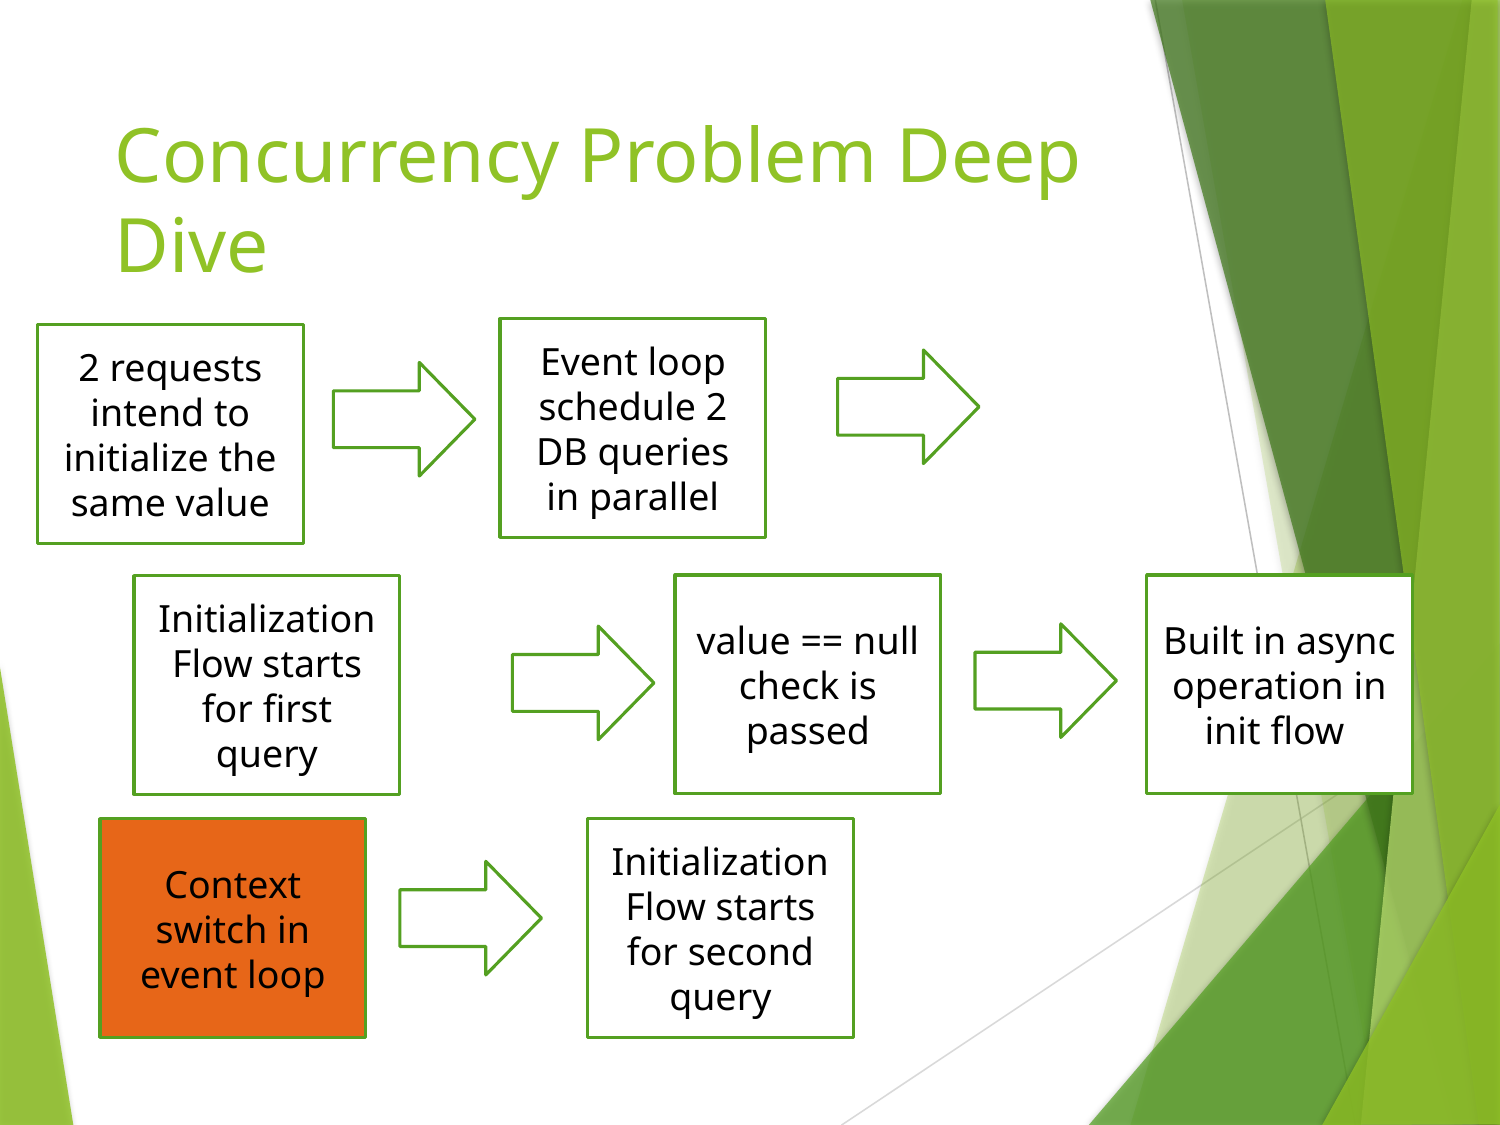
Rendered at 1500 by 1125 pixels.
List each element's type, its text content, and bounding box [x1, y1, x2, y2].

text_box [973, 622, 1118, 739]
text_box Initialization Flow starts for second query [586, 817, 855, 1039]
text_box Built in async operation in init flow [1145, 573, 1414, 795]
text_box 2 requests intend to initialize the same value [36, 323, 305, 545]
text_box Context switch in event loop [98, 817, 367, 1039]
text_box value == null check is passed [673, 573, 942, 795]
text_box Event loop schedule 2 DB queries in parallel [498, 317, 767, 539]
title Concurrency Problem Deep Dive [99, 99, 1142, 317]
text_box [331, 360, 477, 478]
text_box [398, 859, 543, 977]
text_box [836, 348, 981, 466]
text_box Initialization Flow starts for first query [132, 574, 401, 796]
text_box [510, 624, 656, 742]
